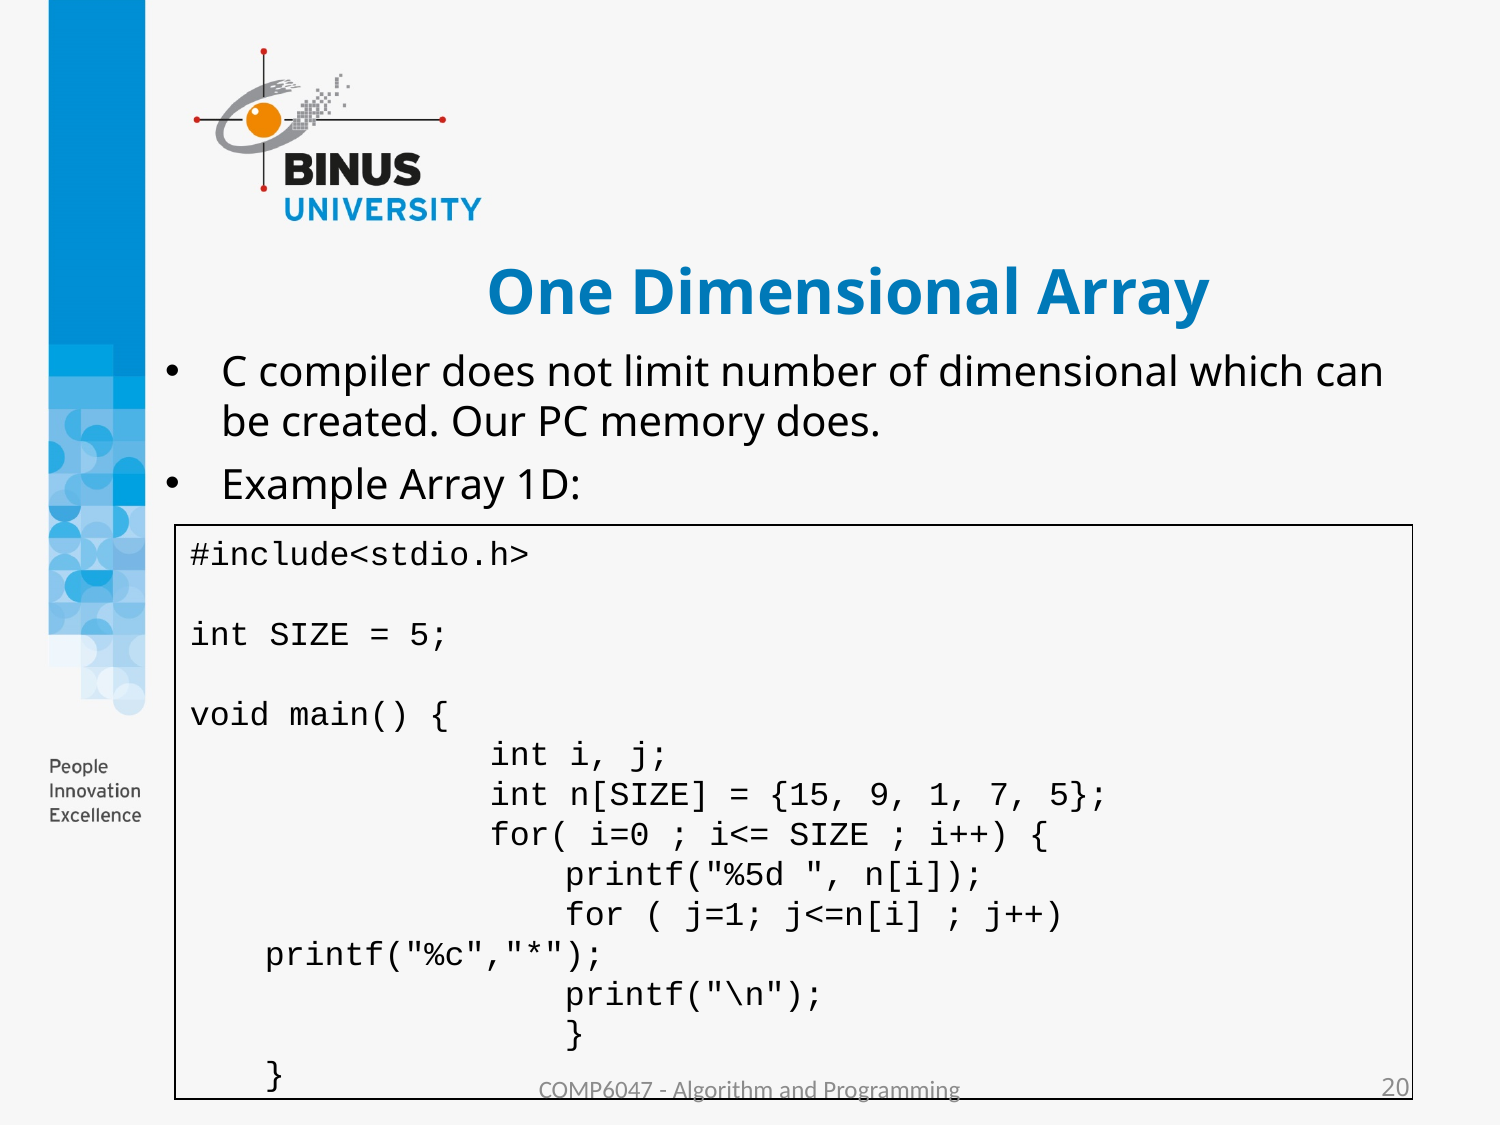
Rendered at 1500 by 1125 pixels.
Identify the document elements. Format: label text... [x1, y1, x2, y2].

title One Dimensional Array [287, 224, 1409, 337]
footer COMP6047 - Algorithm and Programming [512, 1058, 988, 1119]
text_box #include<stdio.h> int SIZE = 5; void main() { int i, j; int n[SIZE] = {15, 9, 1, 7, 5}; for( i=0 ; i<= SIZE ; i++) { printf("%5d ", n[i]); for ( j=1; j<=n[i] ; j++) printf("%c","*"); printf("\n"); } } [174, 524, 1413, 1100]
slide_number 20 [1074, 1058, 1425, 1119]
picture [0, 0, 1500, 845]
list C compiler does not limit number of dimensional which can be created. Our PC memory does. Example Array 1D: [150, 337, 1438, 948]
